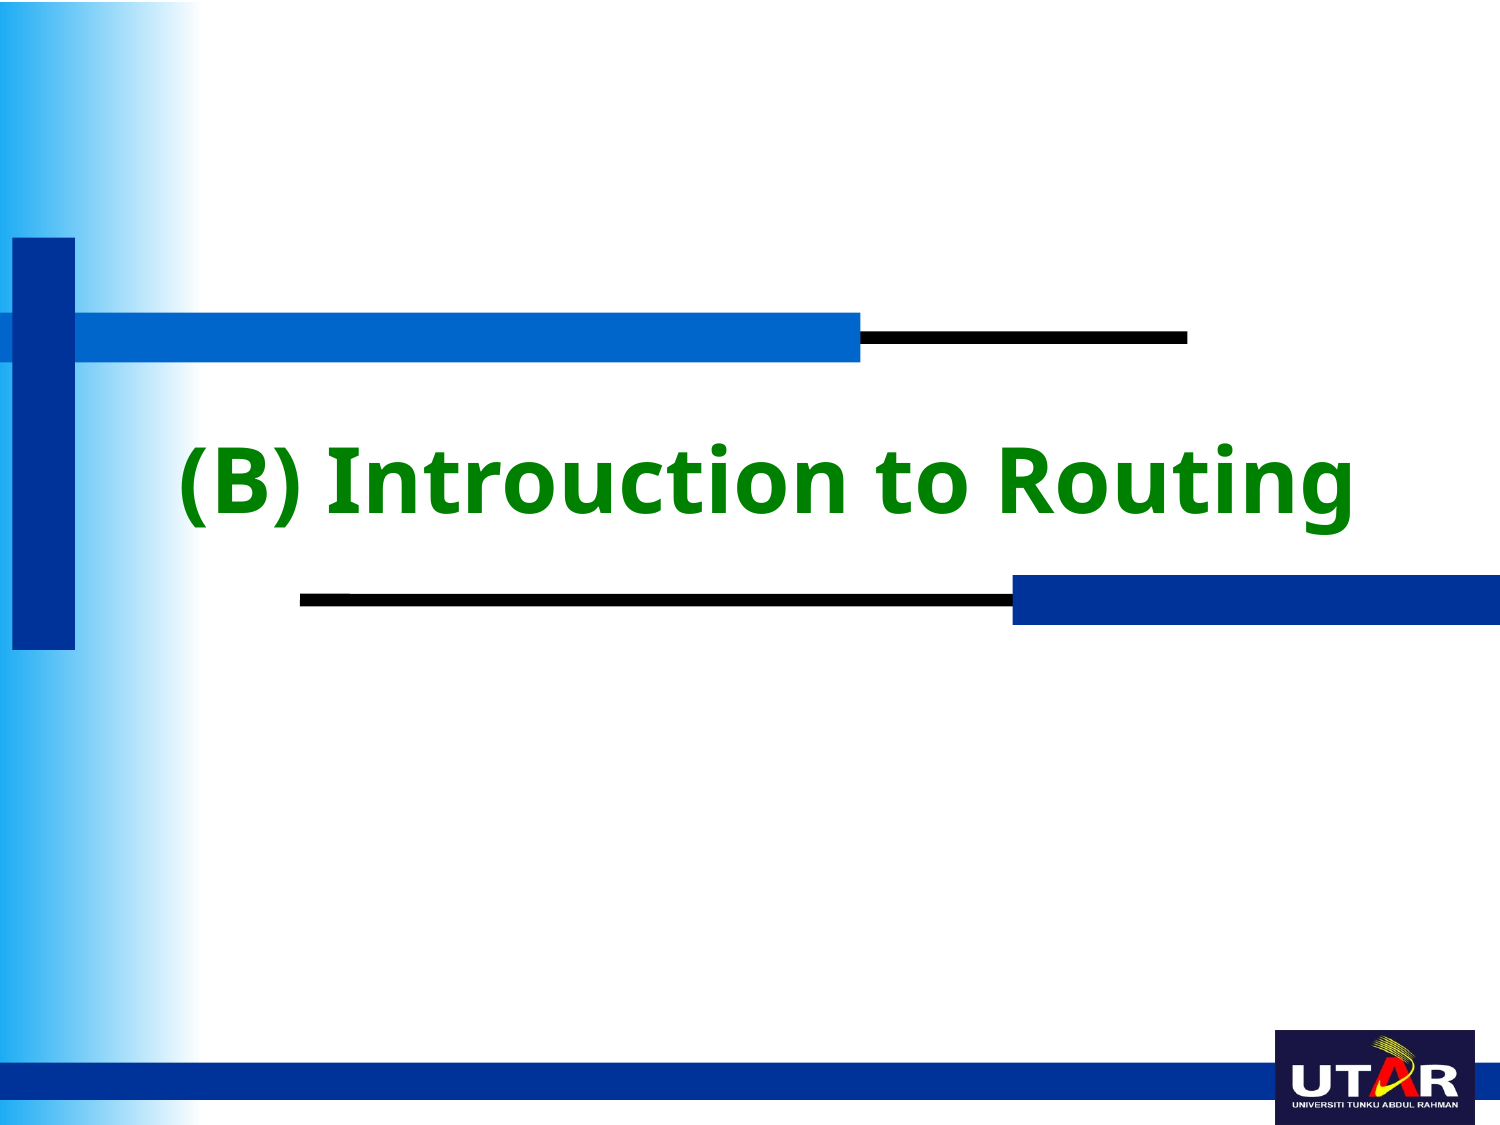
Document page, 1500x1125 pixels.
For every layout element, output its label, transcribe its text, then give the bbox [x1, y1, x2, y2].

picture [1275, 1030, 1475, 1125]
title (B) Introuction to Routing [87, 387, 1451, 566]
